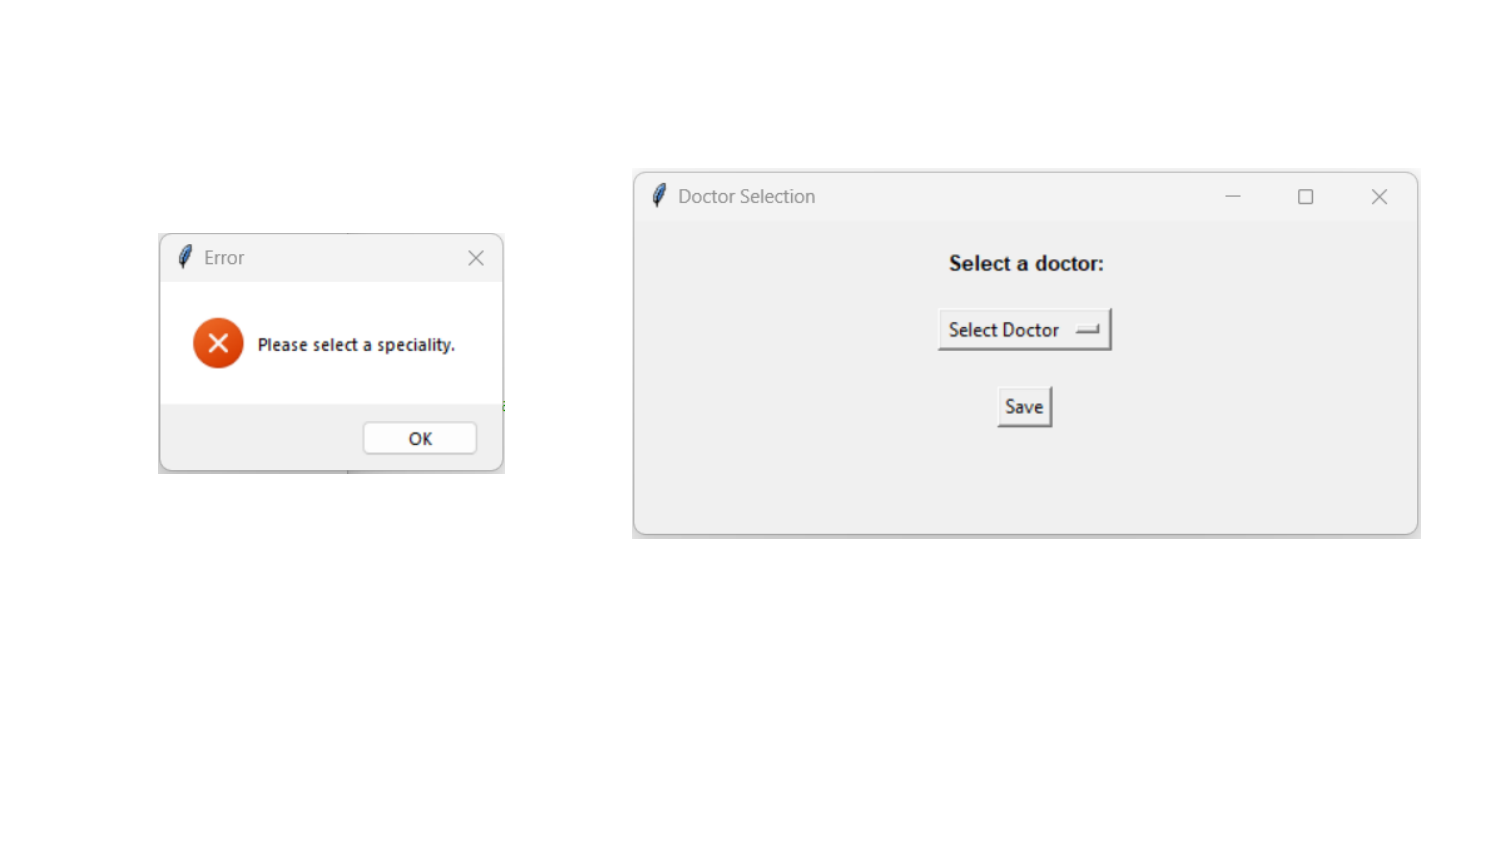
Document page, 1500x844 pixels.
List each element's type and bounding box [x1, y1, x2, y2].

picture [632, 167, 1421, 539]
picture [157, 232, 505, 474]
